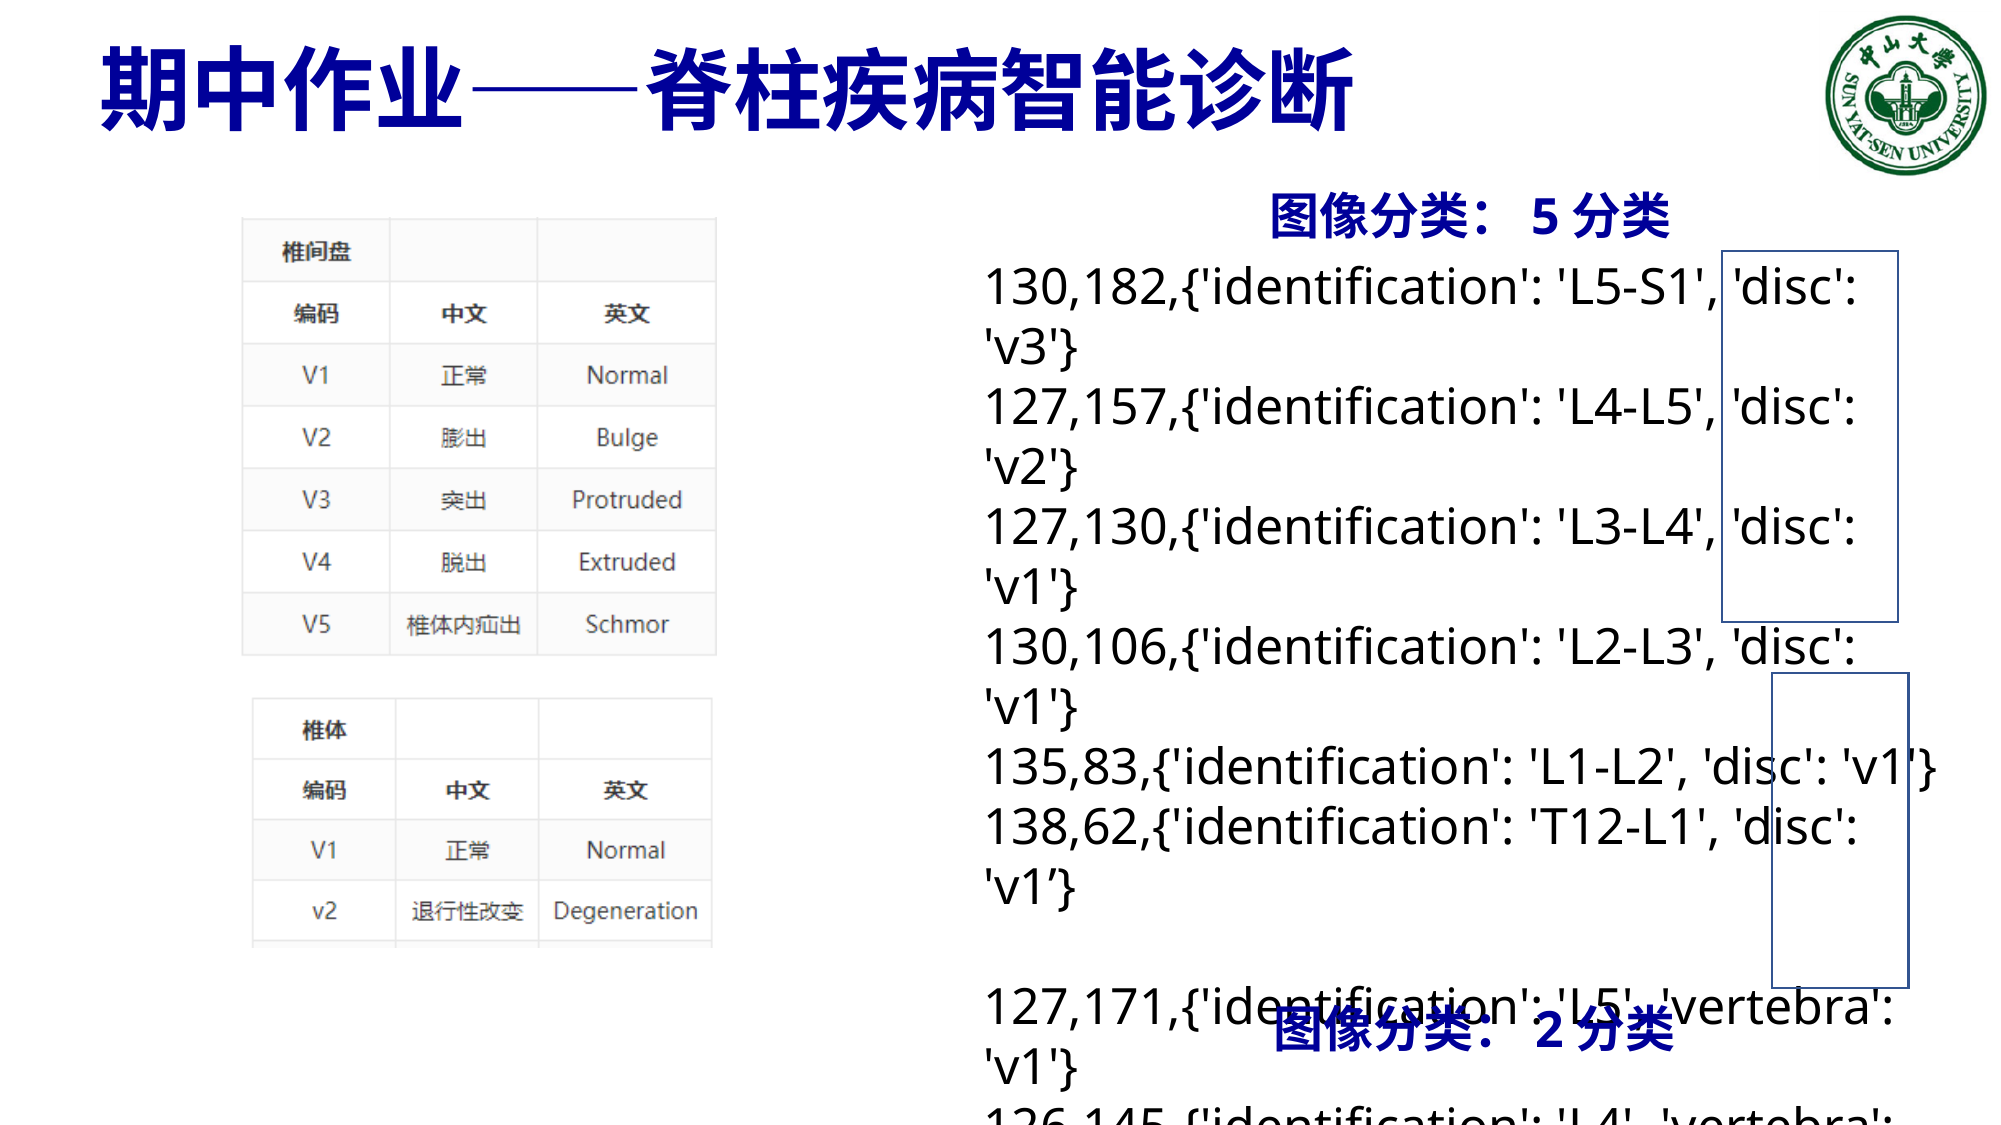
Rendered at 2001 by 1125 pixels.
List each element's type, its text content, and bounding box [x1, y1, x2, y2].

text_box 图像分类：2分类 [974, 990, 1975, 1066]
picture [238, 690, 724, 948]
text_box [1771, 672, 1910, 989]
picture [1819, 11, 1993, 181]
text_box 图像分类：5分类 [1015, 177, 1925, 252]
text_box [1721, 252, 1899, 623]
text_box 130,182,{'identification': 'L5-S1', 'disc': 'v3'} 127,157,{'identification': 'L4-L5', 'disc': 'v2'} 127,130,{'identification': 'L3-L4', 'disc': 'v1'} 130,106,{'identification': 'L2-L3', 'disc': 'v1'} 135,83,{'identification': 'L1-L2', 'disc': 'v1'} 138,62,{'identification': 'T12-L1', 'disc': 'v1’} 127,171,{'identification': 'L5', 'vertebra': 'v1'} 126,145,{'identification': 'L4', 'vertebra': 'v1'} 129,118,{'identification': 'L3', 'vertebra': 'v1'} 133,95,{'identification': 'L2', 'vertebra': 'v1'} 137,72,{'identification': 'L1', 'vertebra': 'v1'} [968, 247, 1969, 1125]
title 期中作业——脊柱疾病智能诊断 [0, 0, 1800, 188]
picture [237, 217, 717, 661]
